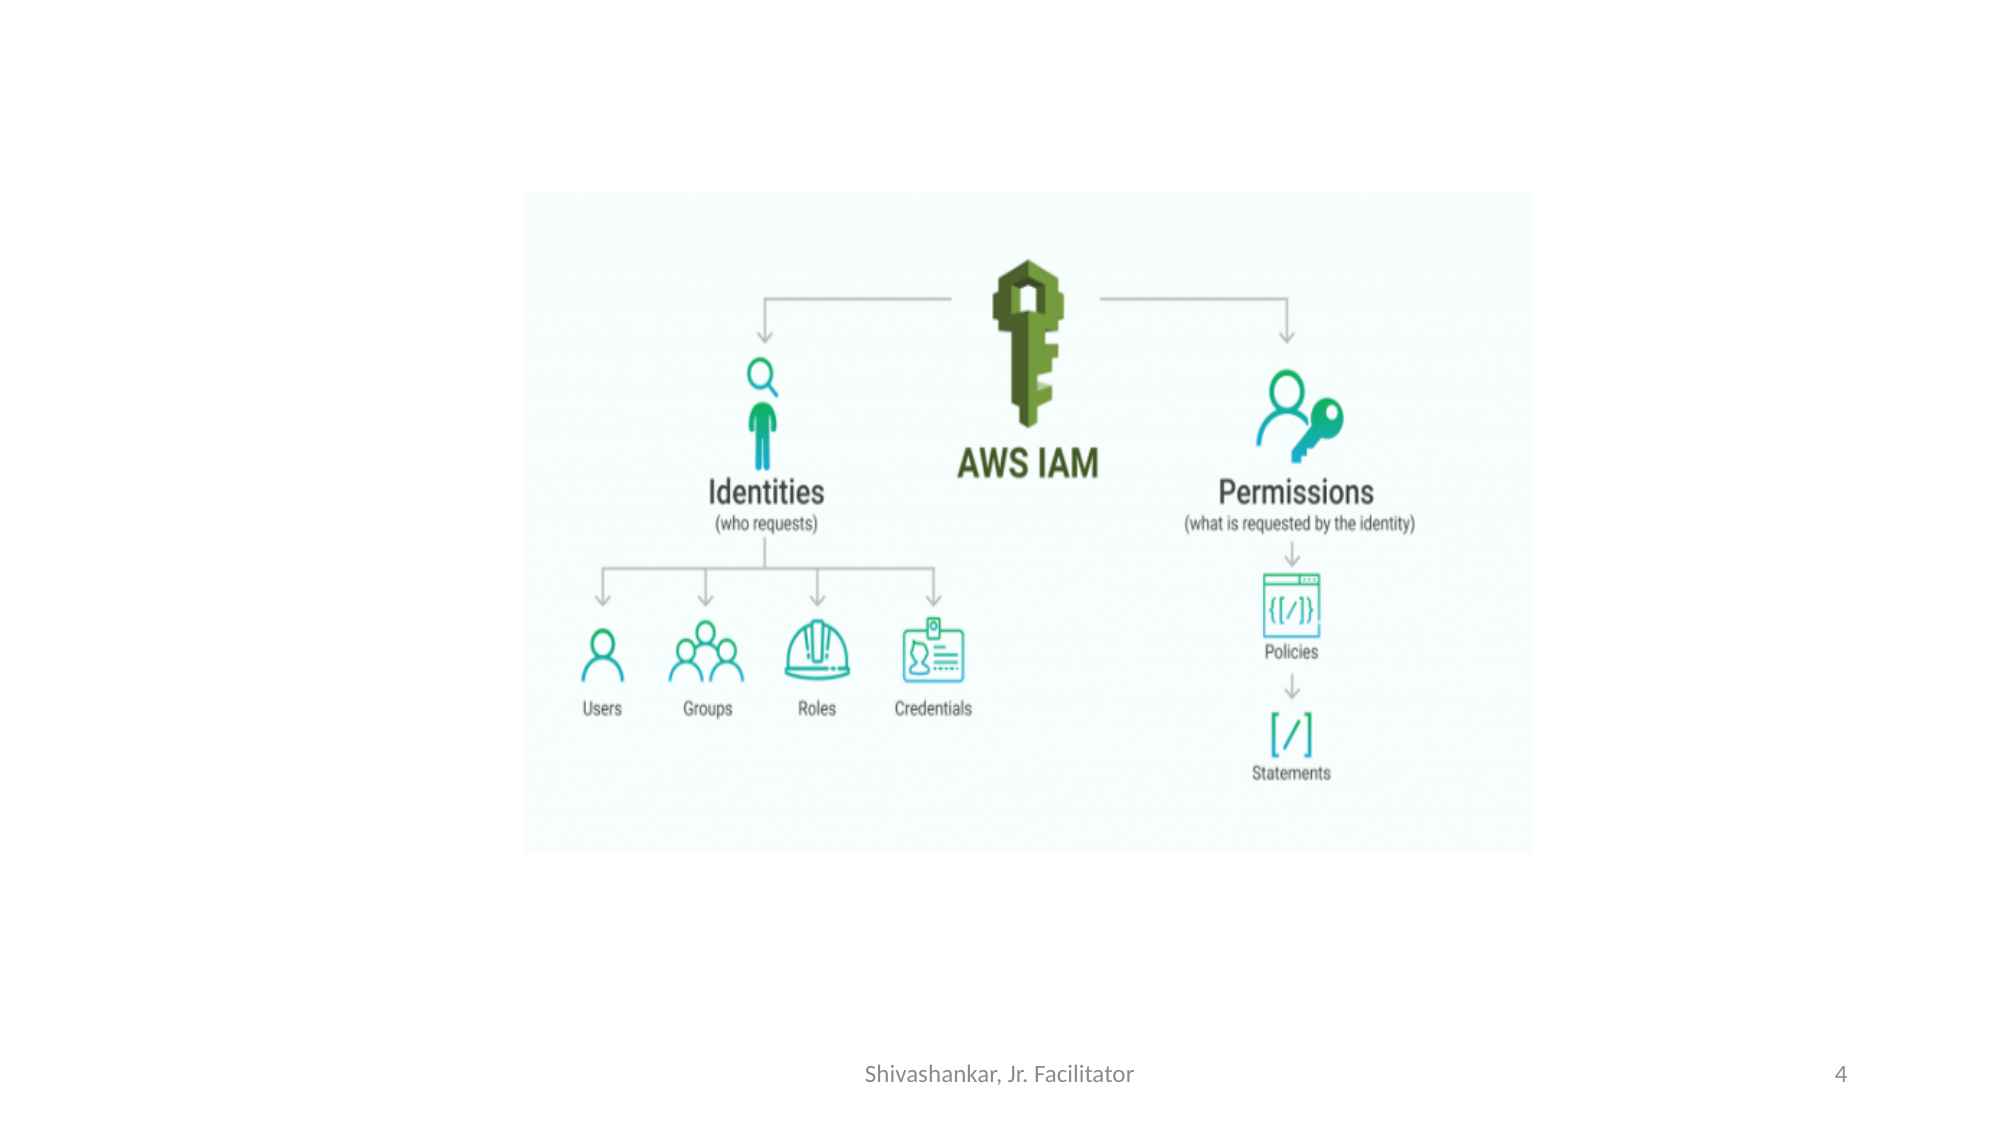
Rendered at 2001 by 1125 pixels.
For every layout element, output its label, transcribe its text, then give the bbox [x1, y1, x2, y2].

slide_number 4 [1412, 1042, 1863, 1103]
footer Shivashankar, Jr. Facilitator [662, 1042, 1338, 1103]
picture [524, 192, 1533, 854]
